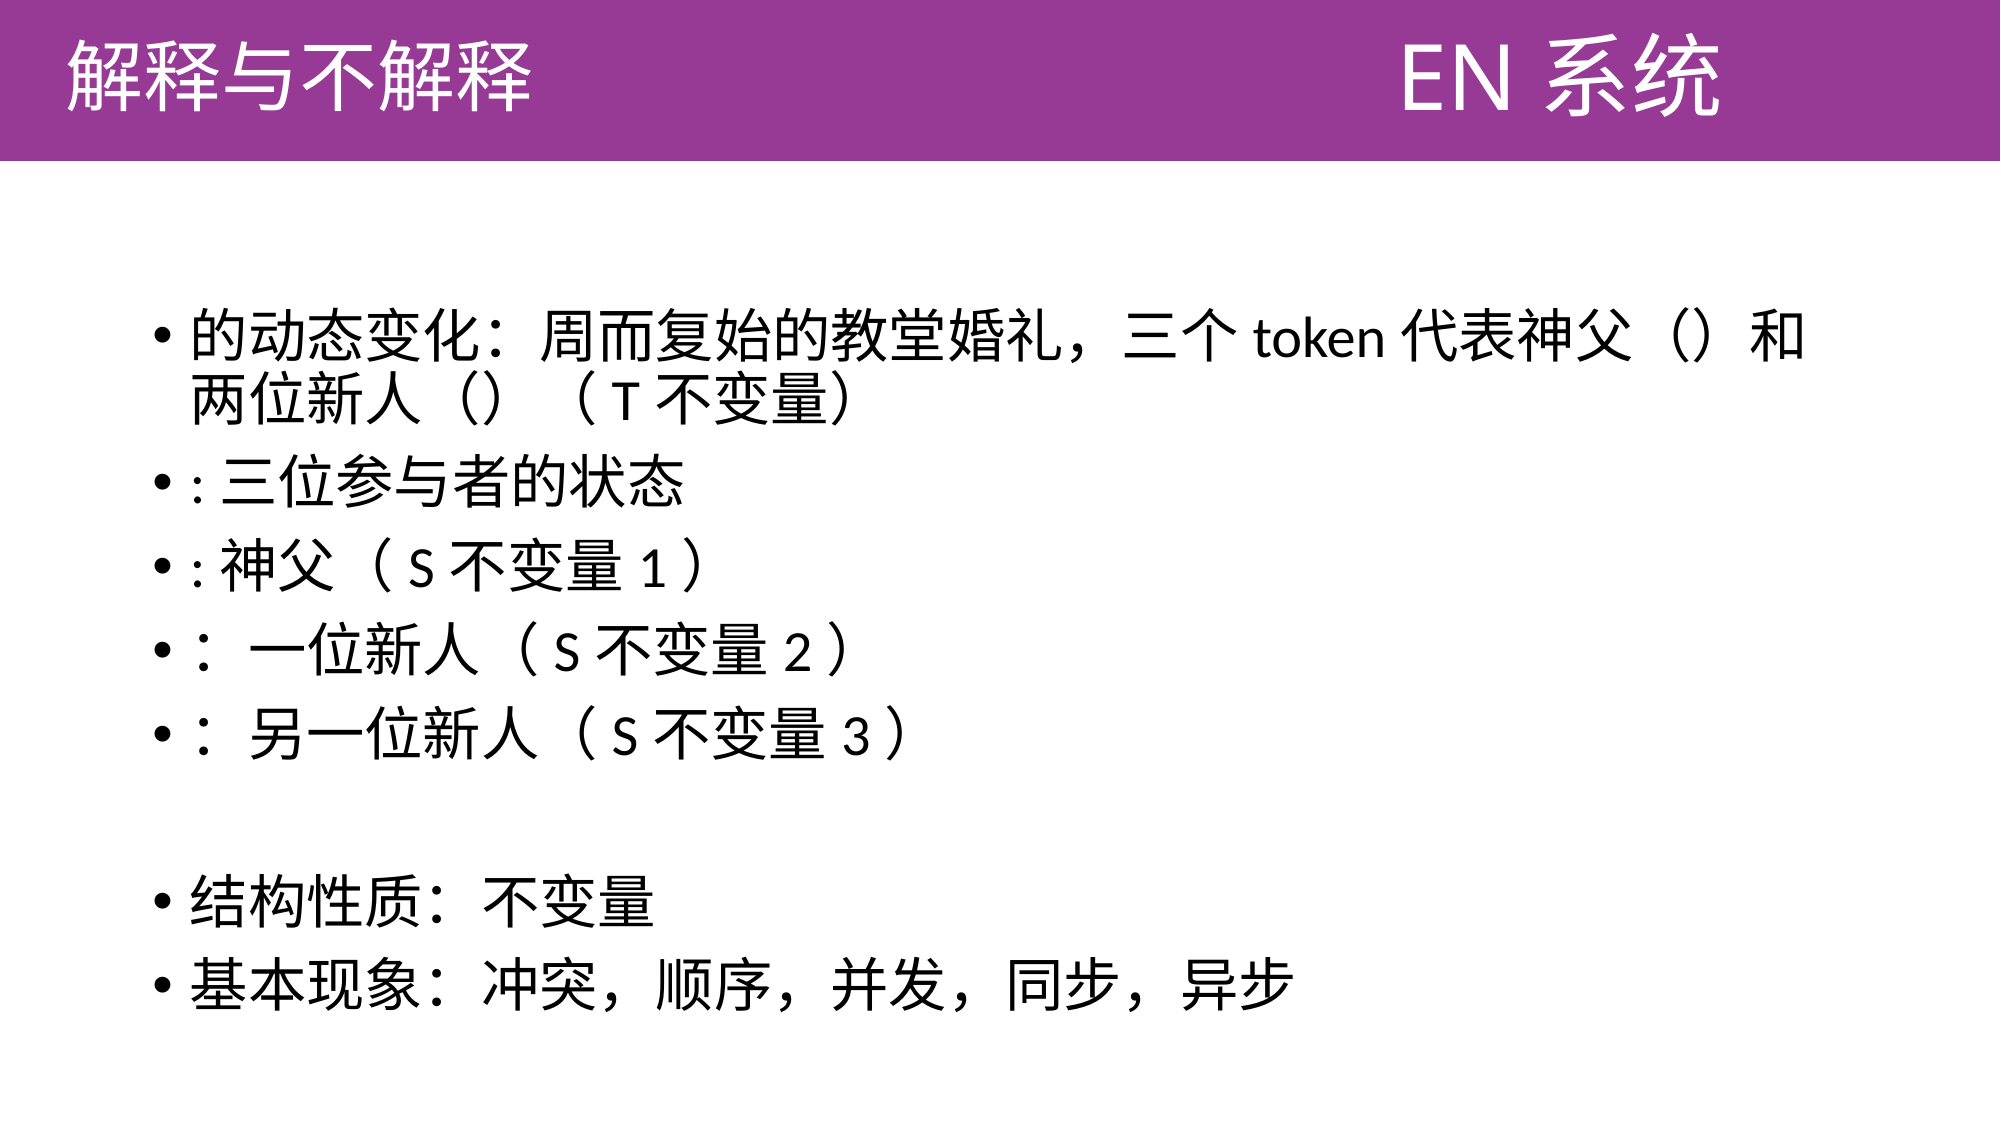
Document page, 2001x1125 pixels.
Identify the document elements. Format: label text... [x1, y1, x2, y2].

title EN系统 [738, 0, 1738, 161]
text_box 解释与不解释 [0, 0, 643, 161]
